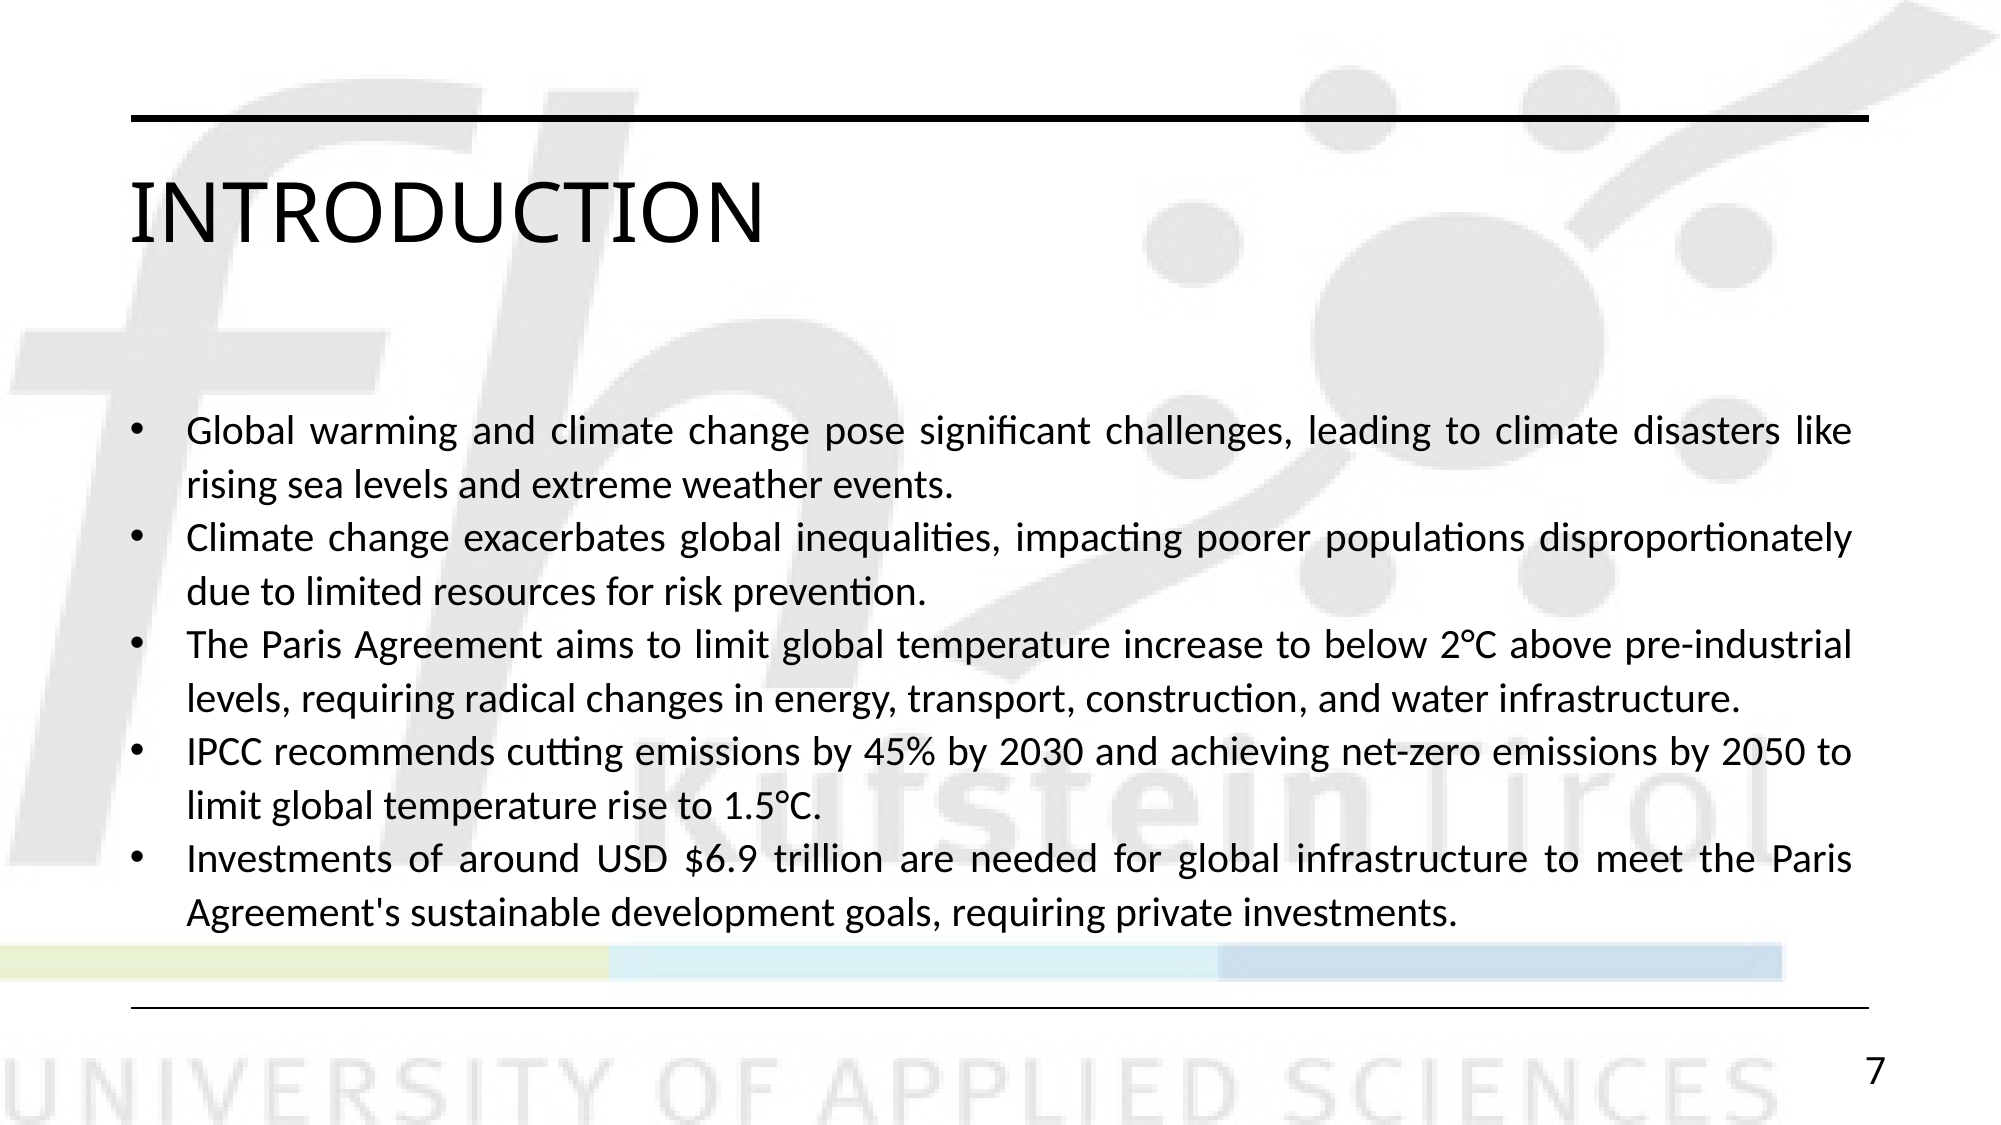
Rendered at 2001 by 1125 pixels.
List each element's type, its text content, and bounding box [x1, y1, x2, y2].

slide_number 7 [1791, 1042, 1902, 1103]
list Global warming and climate change pose significant challenges, leading to climate disasters like rising sea levels and extreme weather events. Climate change exacerbates global inequalities, impacting poorer populations disproportionately due to limited resources for risk prevention. The Paris Agreement aims to limit global temperature increase to below 2°C above pre-industrial levels, requiring radical changes in energy, transport, construction, and water infrastructure. IPCC recommends cutting emissions by 45% by 2030 and achieving net-zero emissions by 2050 to limit global temperature rise to 1.5°C. Investments of around USD $6.9 trillion are needed for global infrastructure to meet the Paris Agreement's sustainable development goals, requiring private investments. [114, 391, 1869, 973]
title Introduction [114, 151, 1869, 322]
